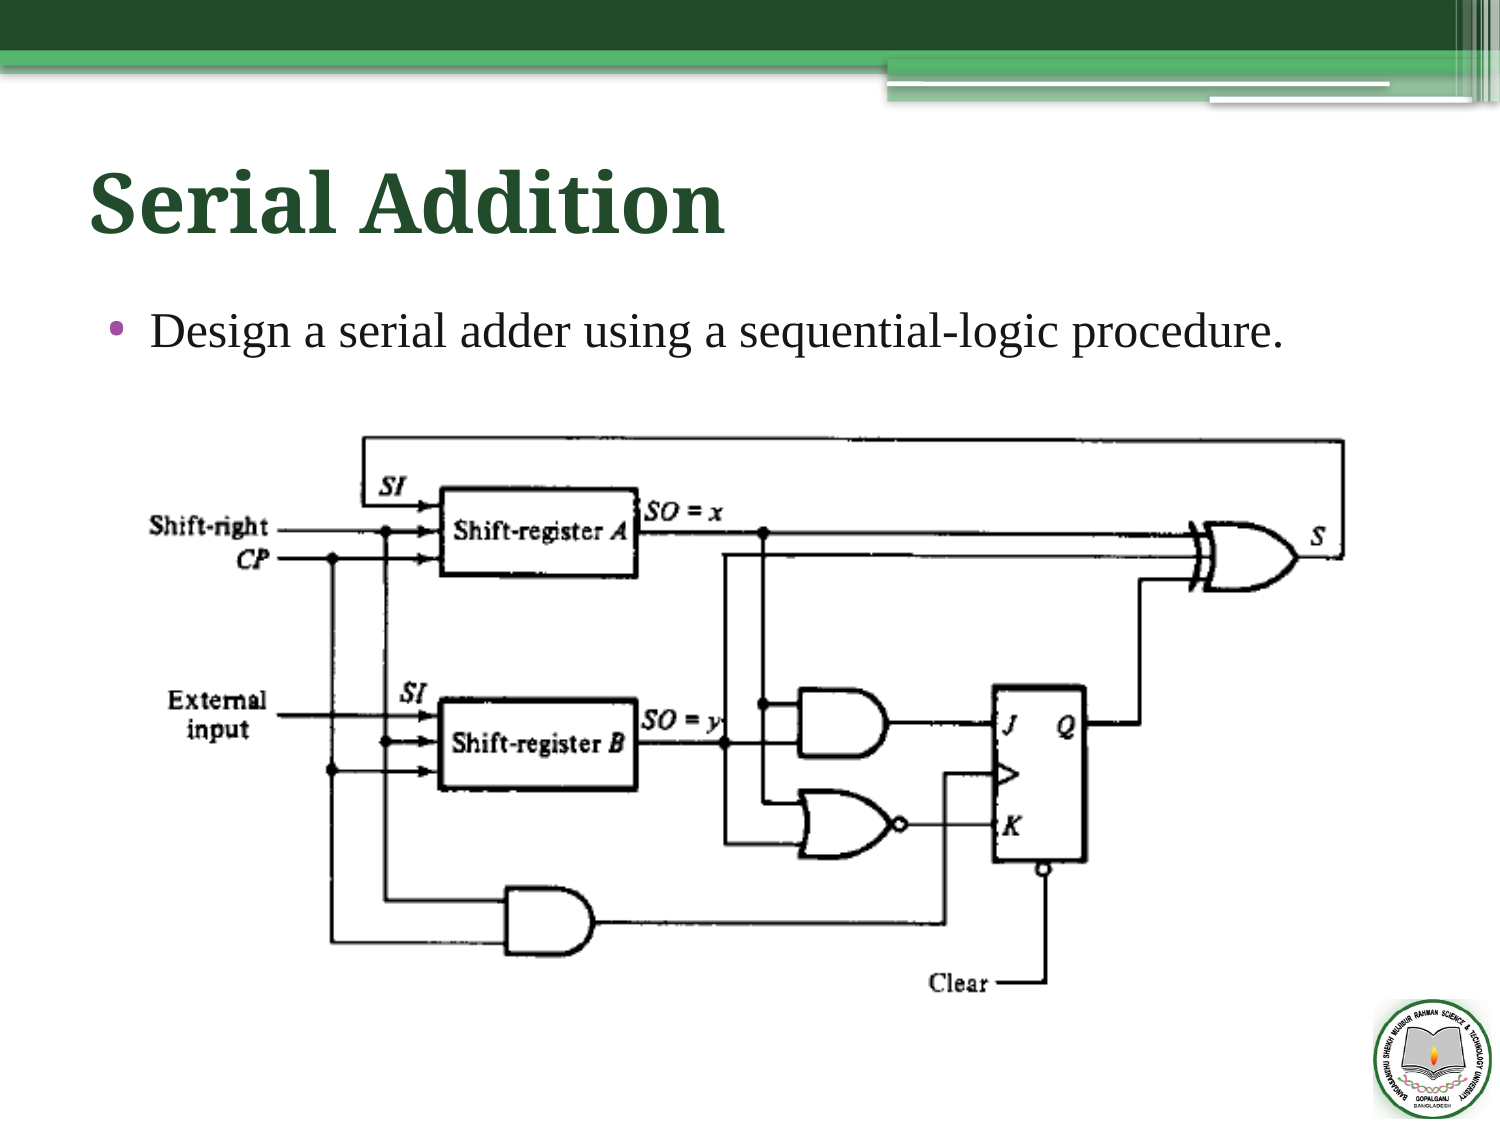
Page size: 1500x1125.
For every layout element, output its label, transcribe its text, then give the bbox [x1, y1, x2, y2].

title Serial Addition [75, 112, 1425, 288]
list Design a serial adder using a sequential-logic procedure. [75, 289, 1425, 1000]
picture [141, 412, 1492, 1119]
